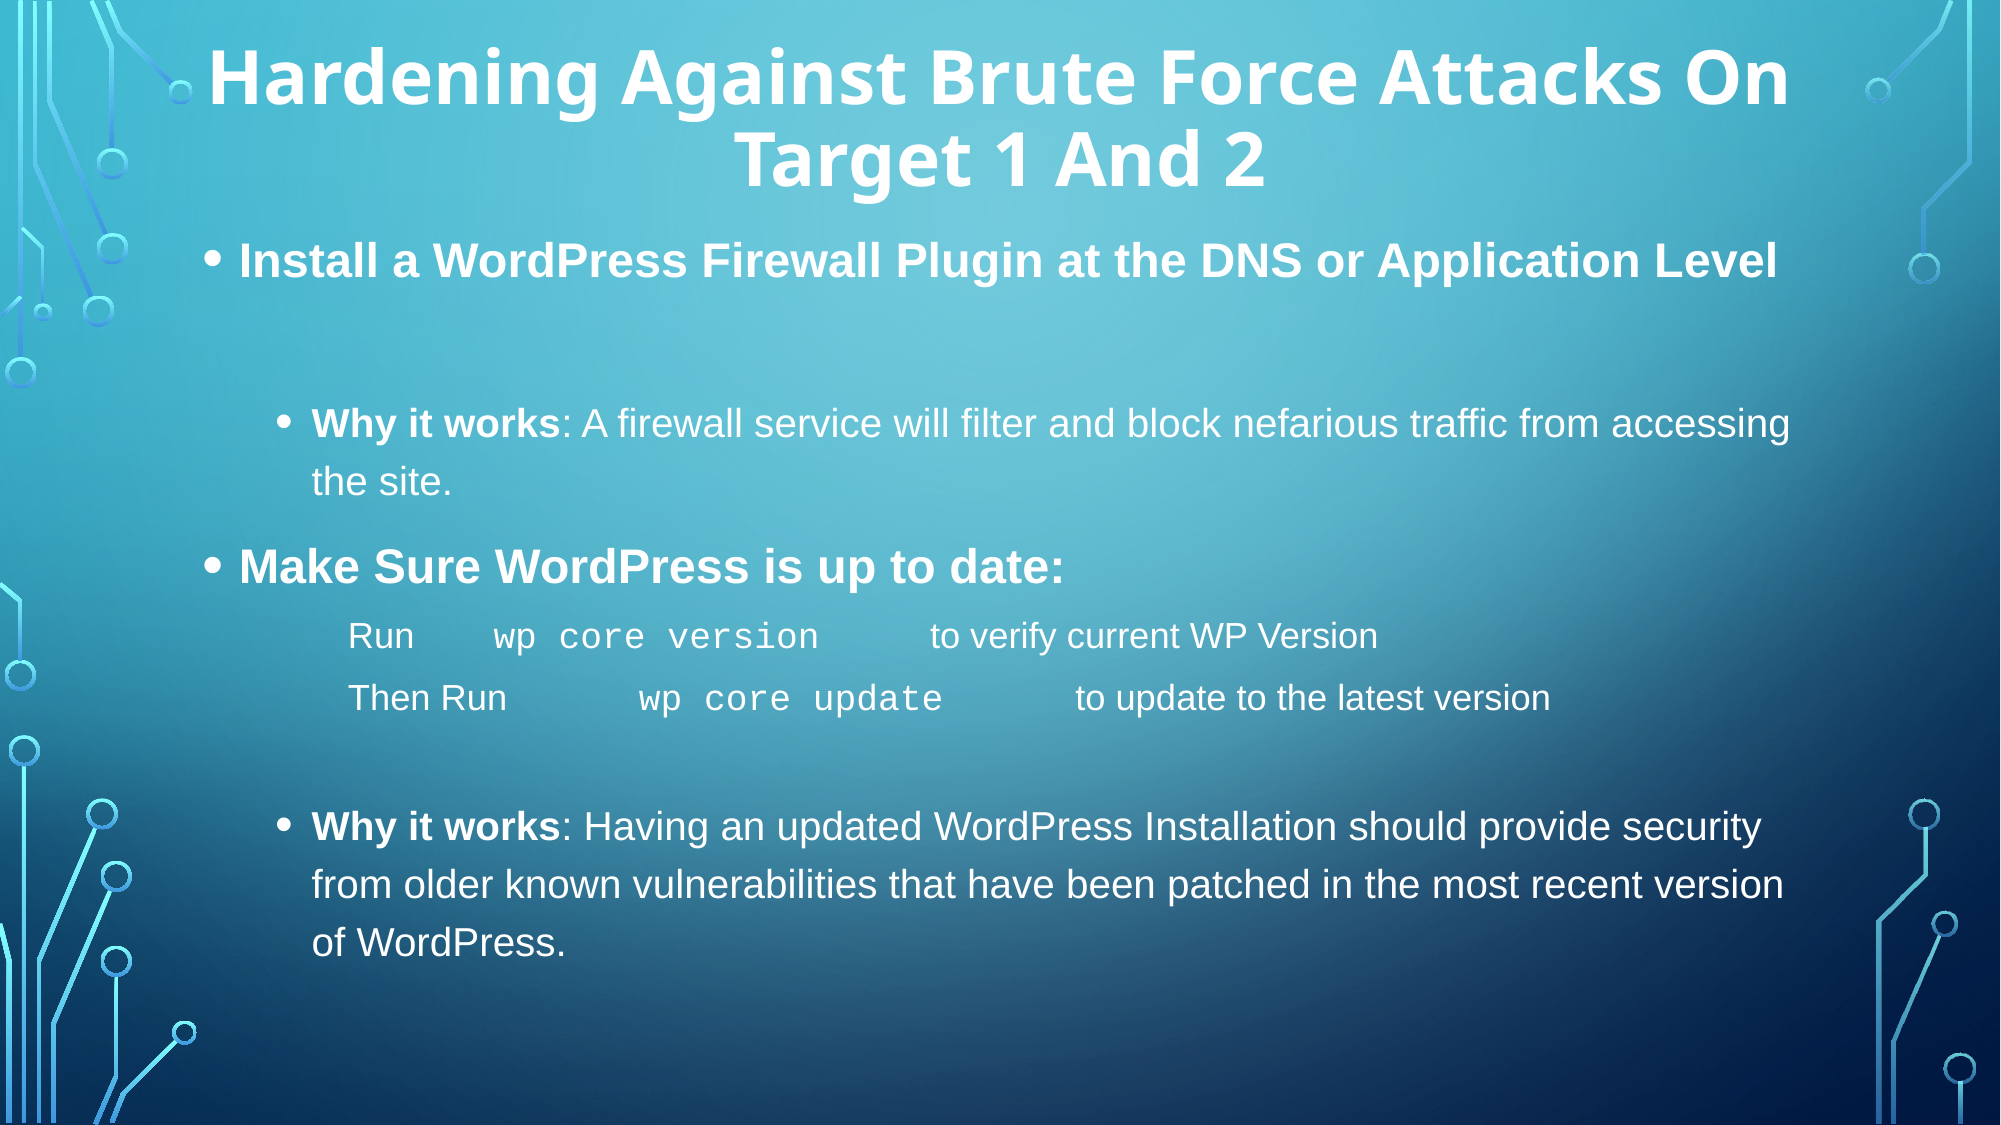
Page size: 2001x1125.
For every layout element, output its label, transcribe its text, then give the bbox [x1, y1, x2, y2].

list Install a WordPress Firewall Plugin at the DNS or Application Level Why it works: A firewall service will filter and block nefarious traffic from accessing the site. Make Sure WordPress is up to date: Run wp core version to verify current WP Version Then Run wp core update to update to the latest version Why it works: Having an updated WordPress Installation should provide security from older known vulnerabilities that have been patched in the most recent version of WordPress. [187, 209, 1839, 1029]
title Hardening Against Brute Force Attacks On Target 1 And 2 [187, 0, 1813, 209]
